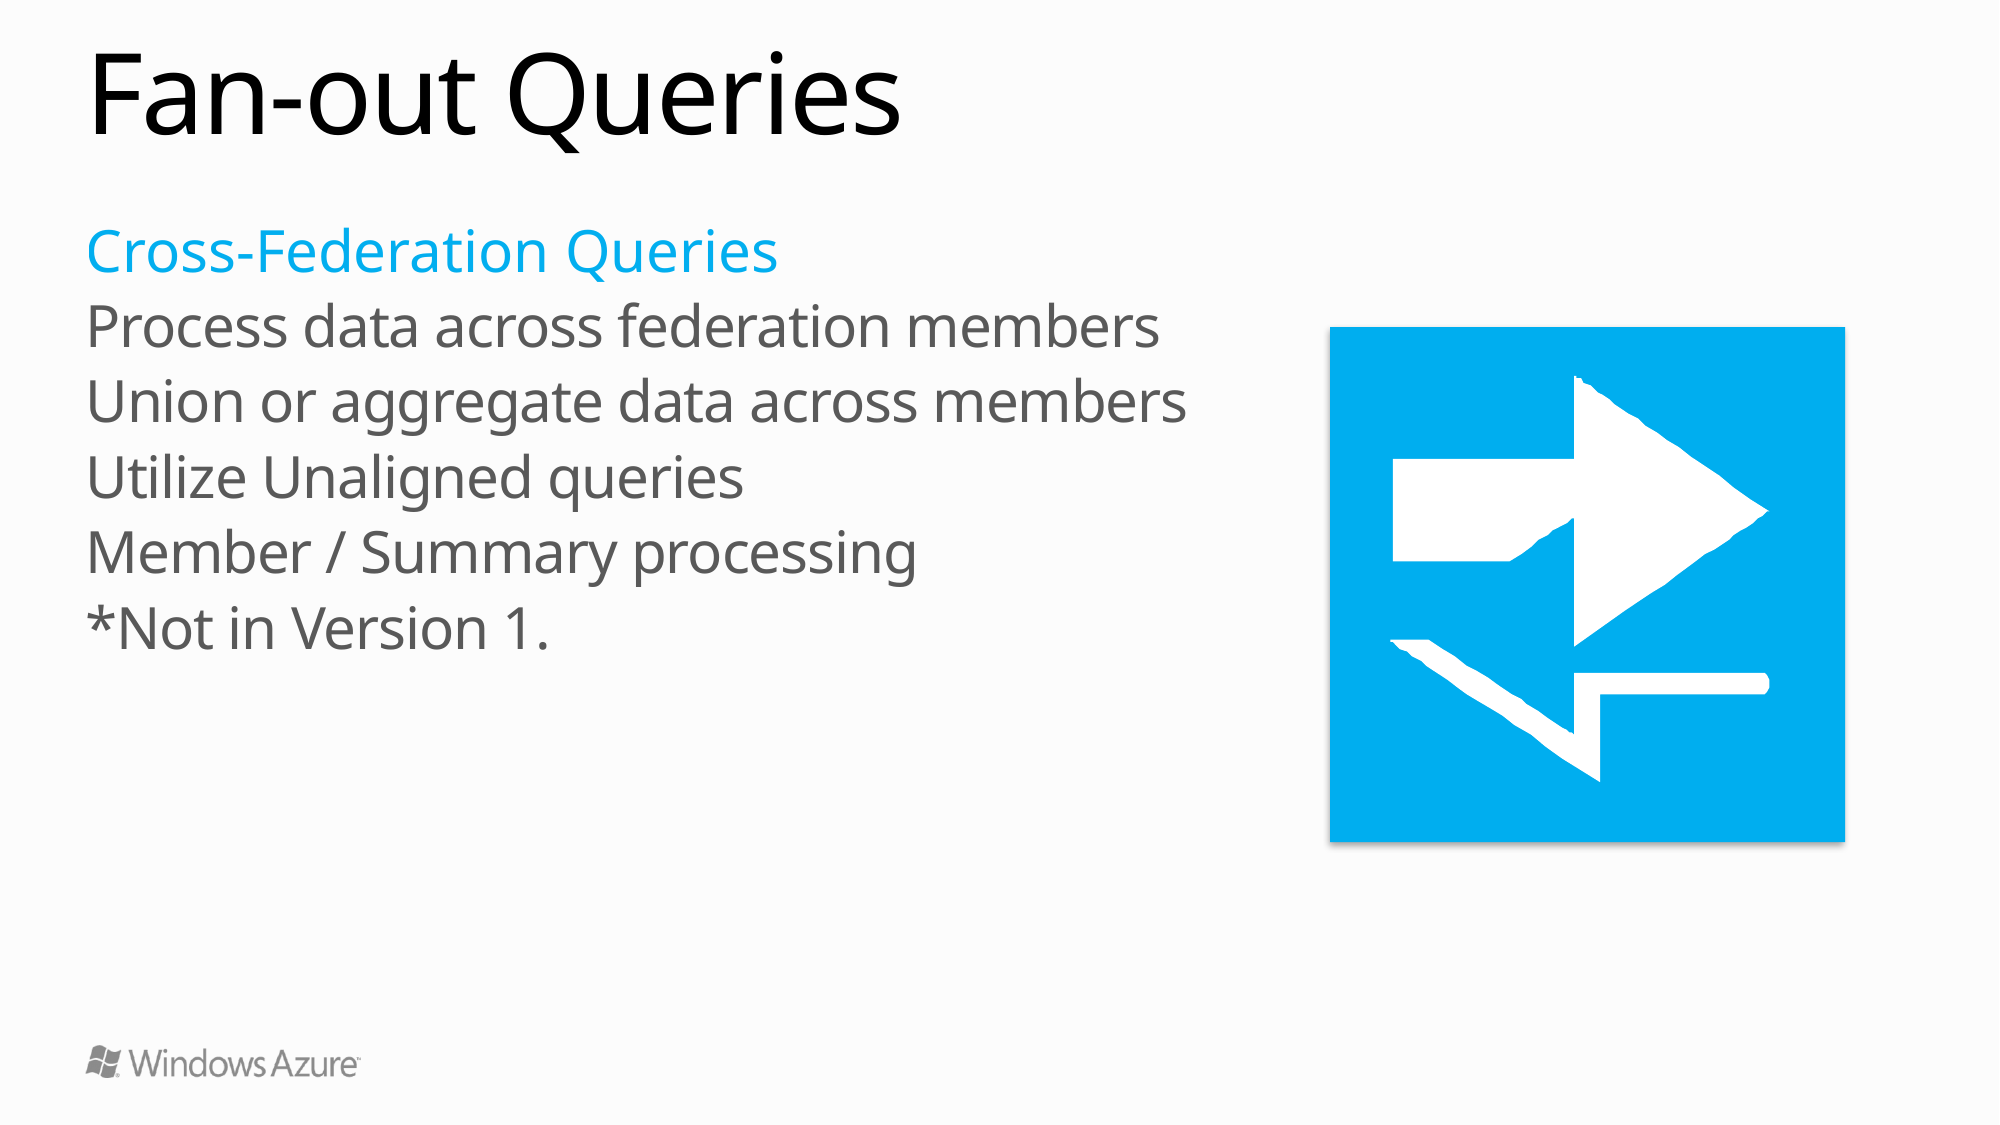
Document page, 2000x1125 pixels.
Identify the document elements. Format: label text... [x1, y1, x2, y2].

picture [1393, 377, 1766, 645]
text_box [1329, 326, 1846, 843]
text_box Cross-Federation Queries Process data across federation members Union or aggregate data across members Utilize Unaligned queries Member / Summary processing *Not in Version 1. [85, 221, 1901, 794]
picture [1391, 640, 1769, 781]
title Fan-out Queries [85, 37, 2000, 161]
